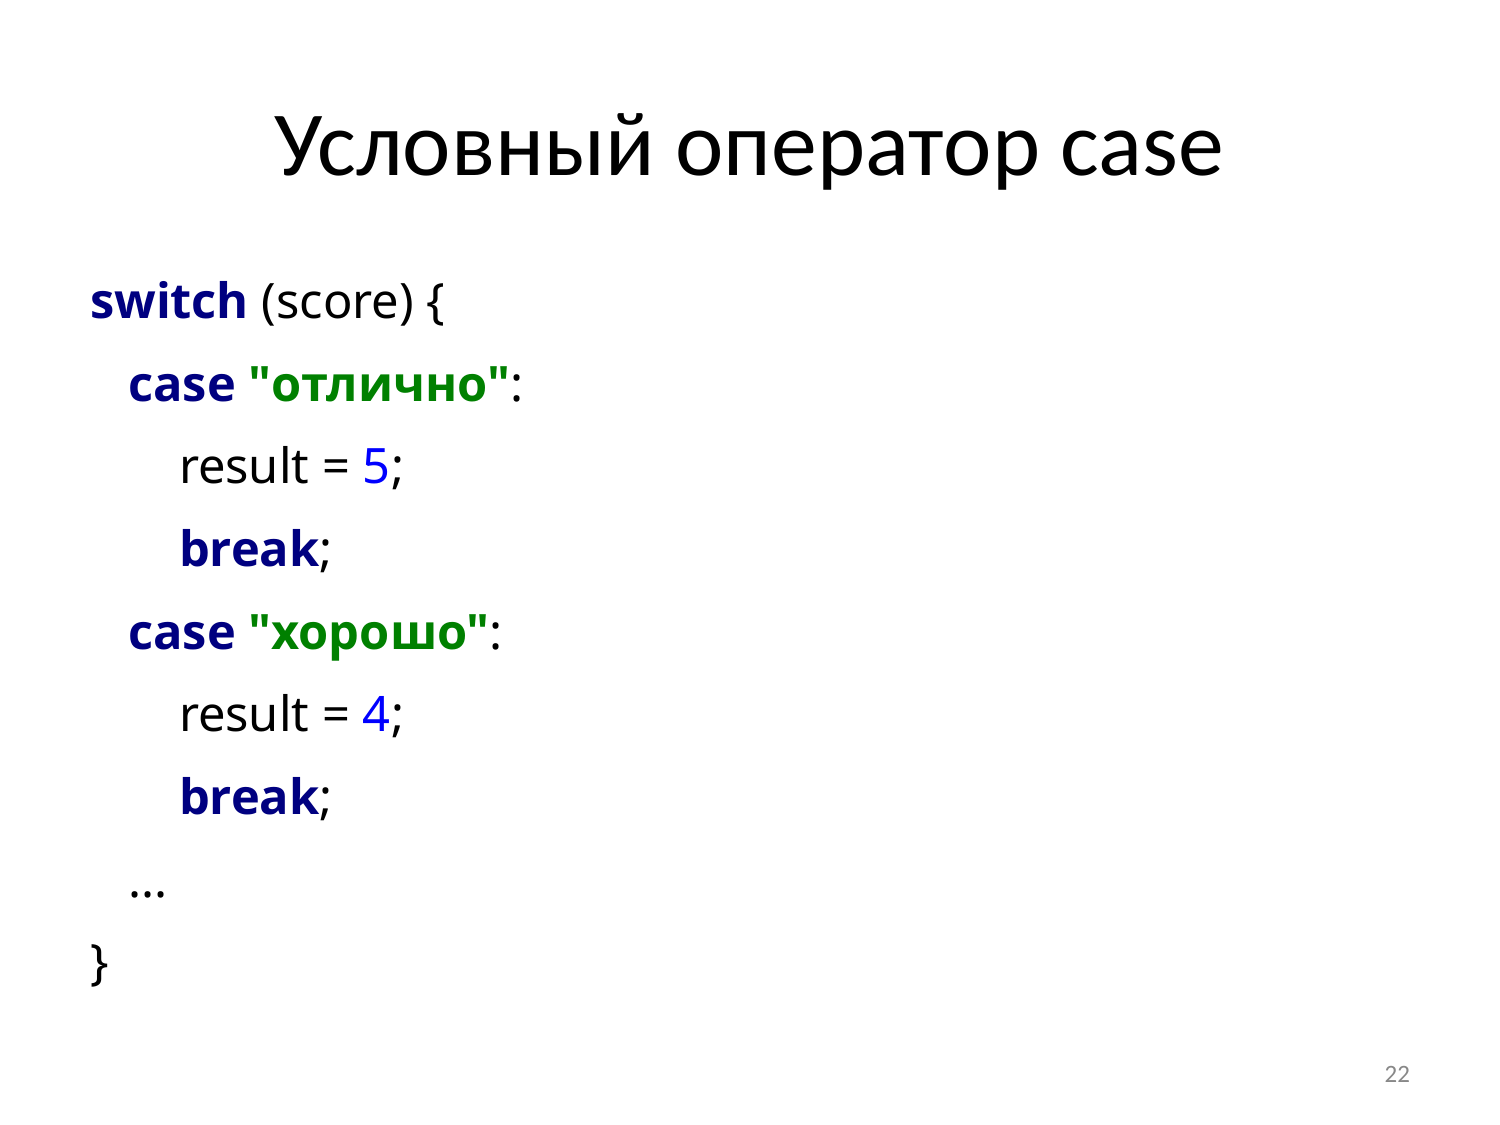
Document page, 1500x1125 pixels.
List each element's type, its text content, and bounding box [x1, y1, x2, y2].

slide_number 22 [1074, 1042, 1425, 1103]
title Условный оператор case [75, 45, 1425, 233]
list switch (score) { case "отлично": result = 5; break; case "хорошо": result = 4; break; ... } [75, 262, 1425, 1005]
